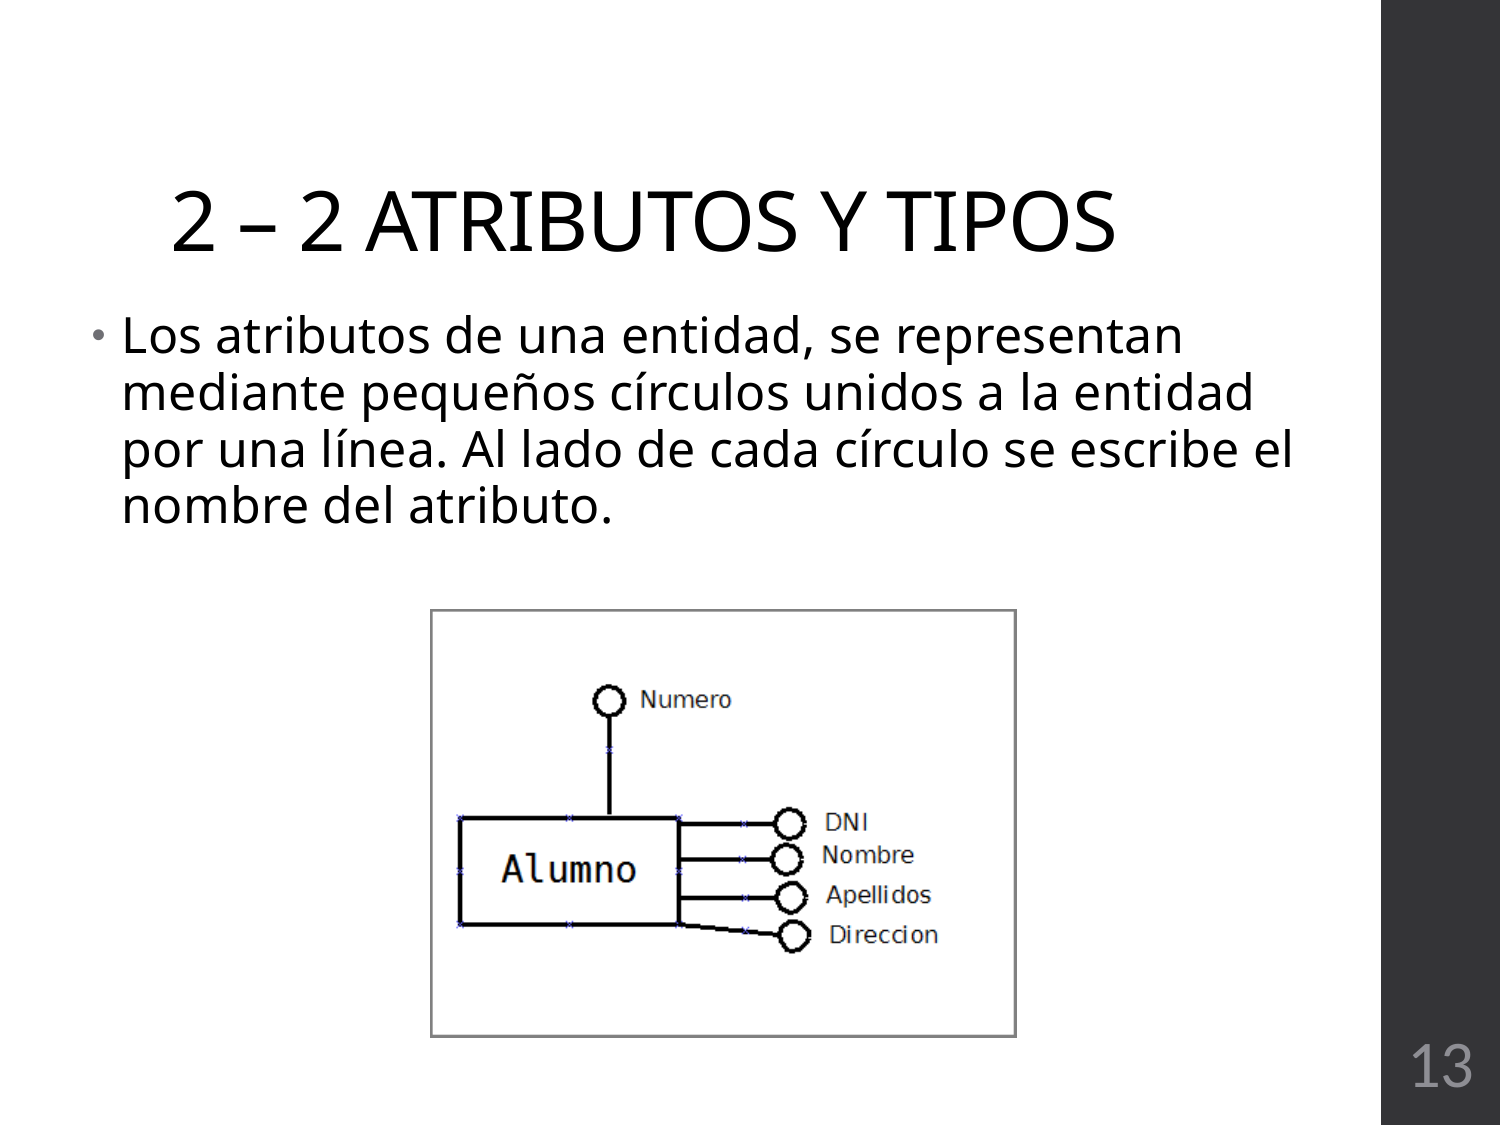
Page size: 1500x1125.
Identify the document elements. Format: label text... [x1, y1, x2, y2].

slide_number 13 [1384, 1012, 1498, 1110]
title 2 – 2 ATRIBUTOS Y TIPOS [155, 59, 1348, 278]
list Los atributos de una entidad, se representan mediante pequeños círculos unidos a la entidad por una línea. Al lado de cada círculo se escribe el nombre del atributo. [76, 299, 1329, 1094]
picture [430, 609, 1018, 1038]
